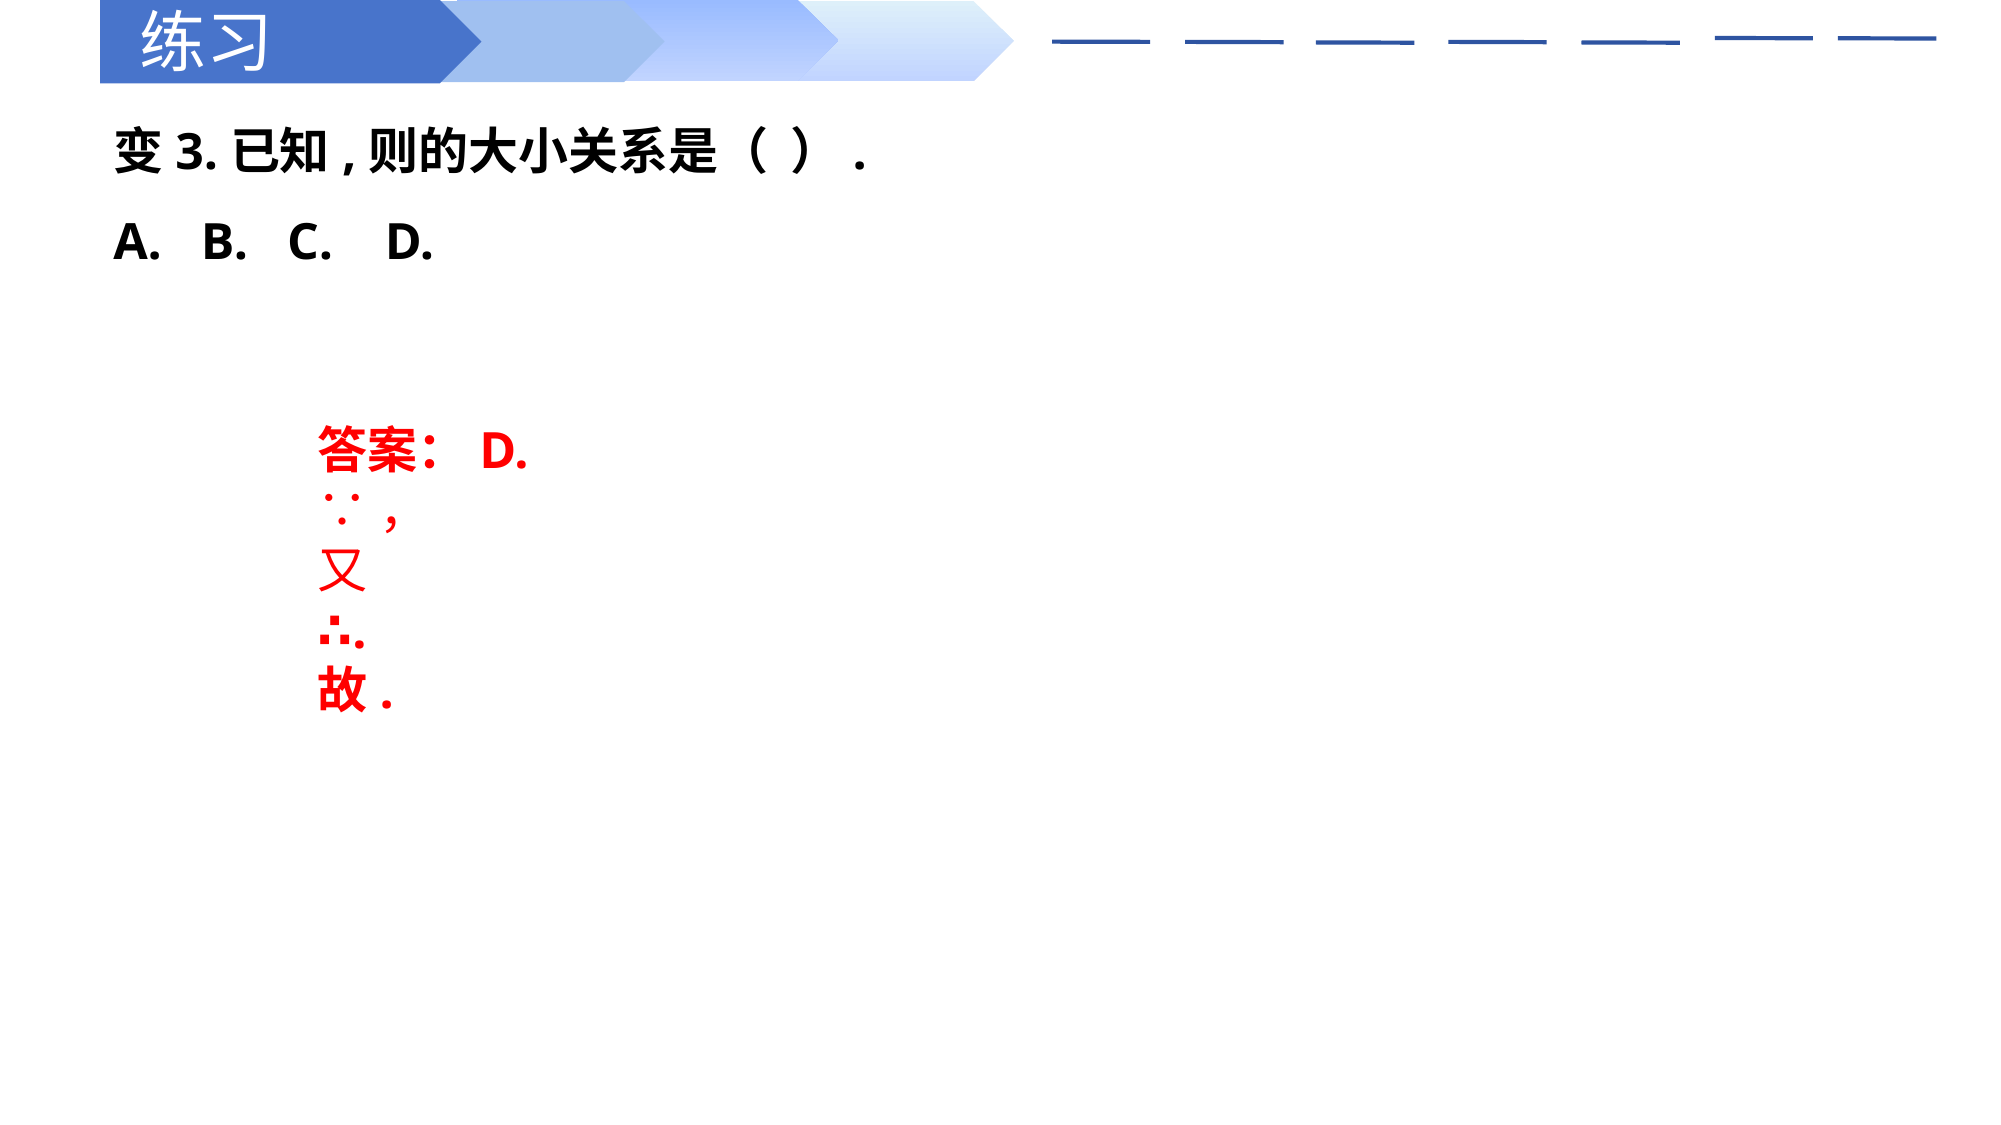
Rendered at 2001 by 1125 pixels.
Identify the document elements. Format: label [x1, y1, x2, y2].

text_box [99, 0, 1937, 89]
